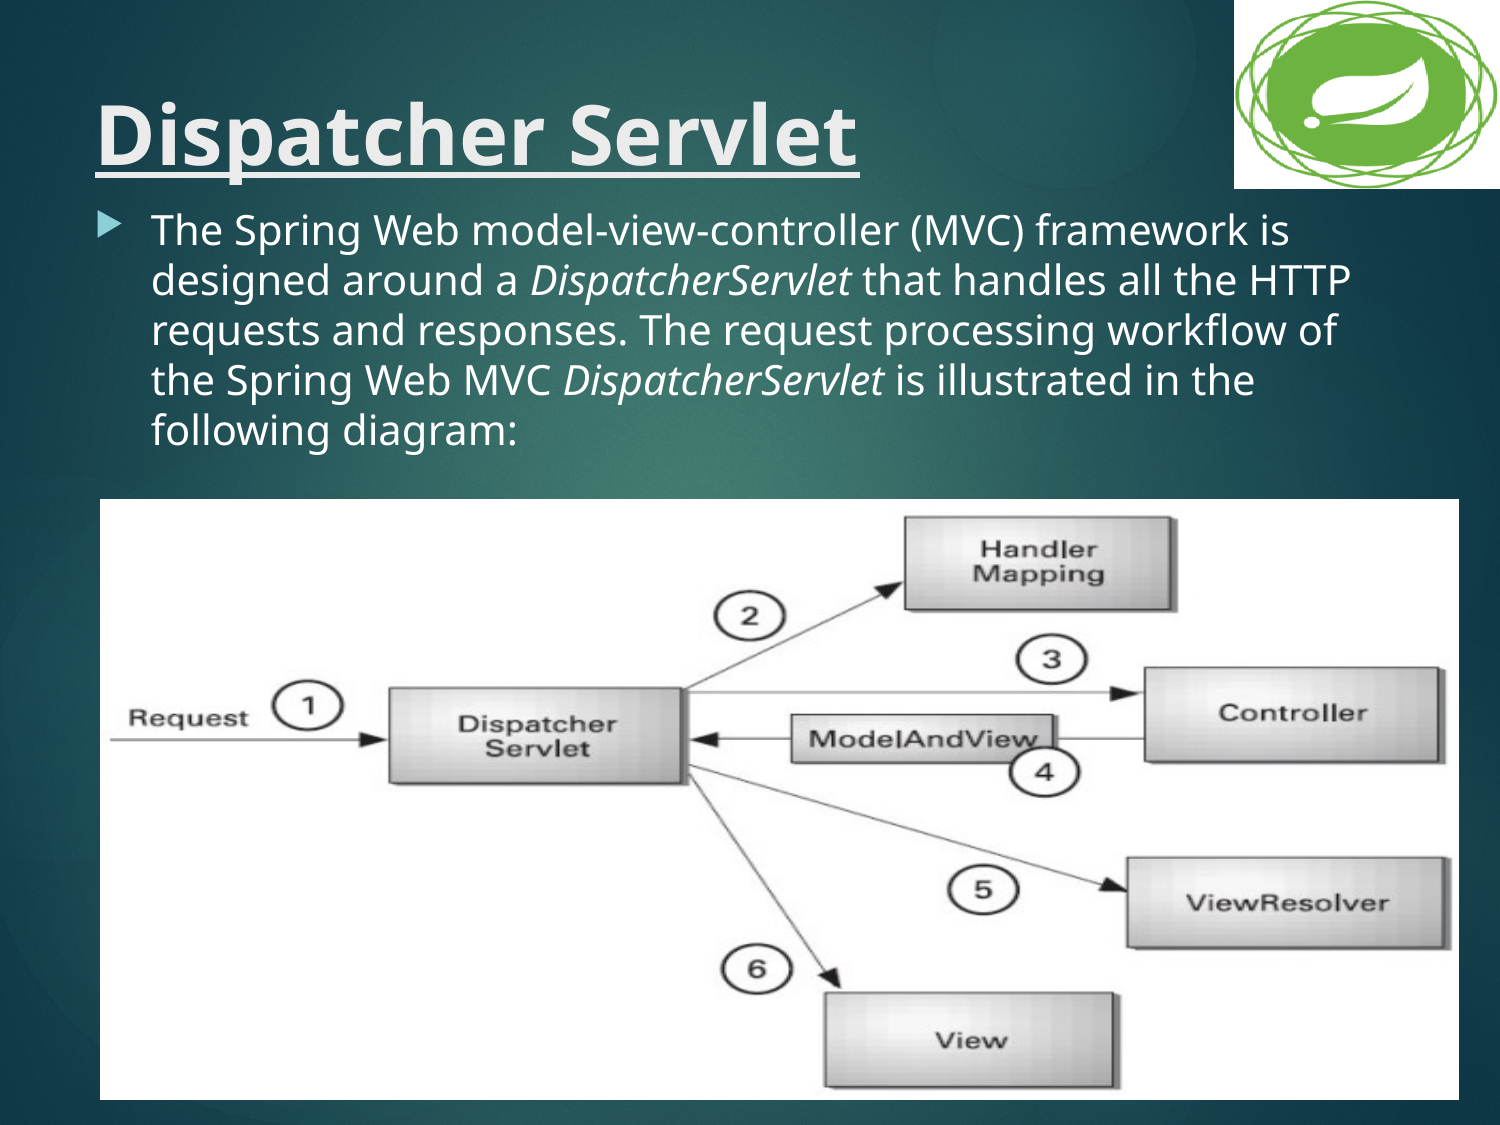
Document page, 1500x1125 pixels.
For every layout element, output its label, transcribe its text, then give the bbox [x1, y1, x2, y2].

list The Spring Web model-view-controller (MVC) framework is designed around a DispatcherServlet that handles all the HTTP requests and responses. The request processing workflow of the Spring Web MVC DispatcherServlet is illustrated in the following diagram: [79, 196, 1424, 1025]
picture [1234, 0, 1500, 189]
title Dispatcher Servlet [79, 74, 1232, 196]
picture [100, 499, 1459, 1101]
